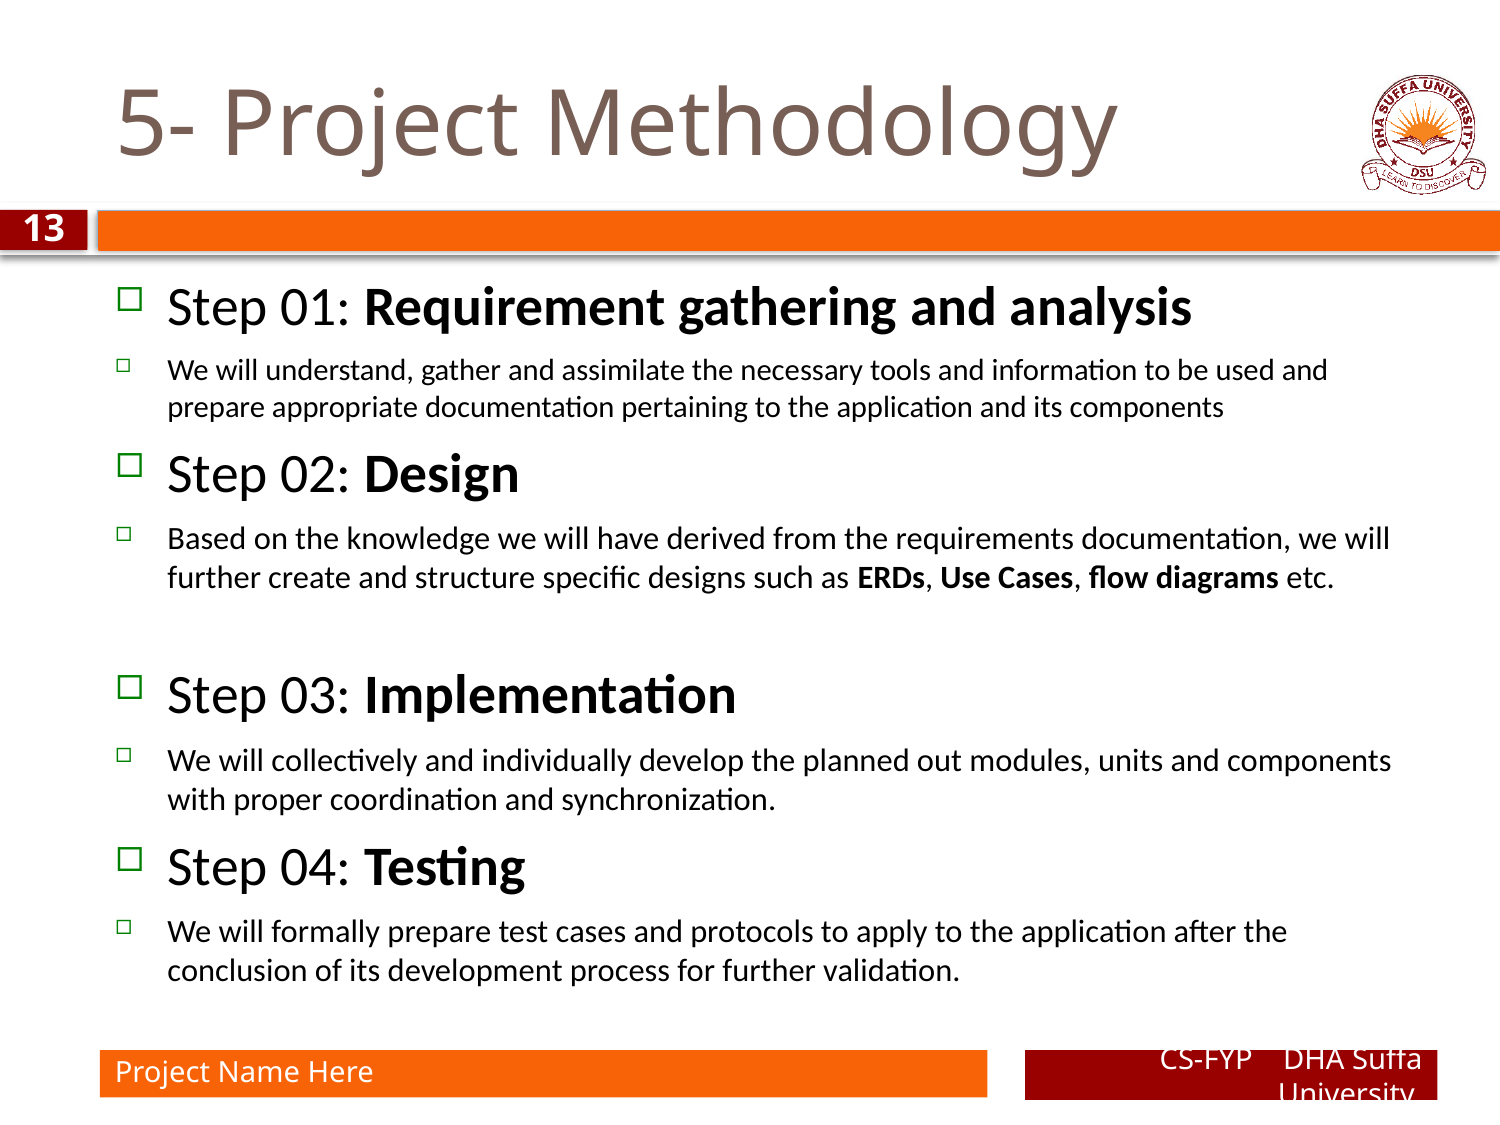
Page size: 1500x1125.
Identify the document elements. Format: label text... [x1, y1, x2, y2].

slide_number CS-FYP DHA Suffa University [1025, 1050, 1438, 1100]
list Step 01: Requirement gathering and analysis We will understand, gather and assimilate the necessary tools and information to be used and prepare appropriate documentation pertaining to the application and its components Step 02: Design Based on the knowledge we will have derived from the requirements documentation, we will further create and structure specific designs such as ERDs, Use Cases, flow diagrams etc. Step 03: Implementation We will collectively and individually develop the planned out modules, units and components with proper coordination and synchronization. Step 04: Testing We will formally prepare test cases and protocols to apply to the application after the conclusion of its development process for further validation. [100, 262, 1438, 1000]
slide_number 13 [0, 209, 88, 250]
title 5- Project Methodology [100, 37, 1350, 200]
footer Project Name Here [99, 1050, 988, 1098]
picture [1359, 71, 1488, 201]
